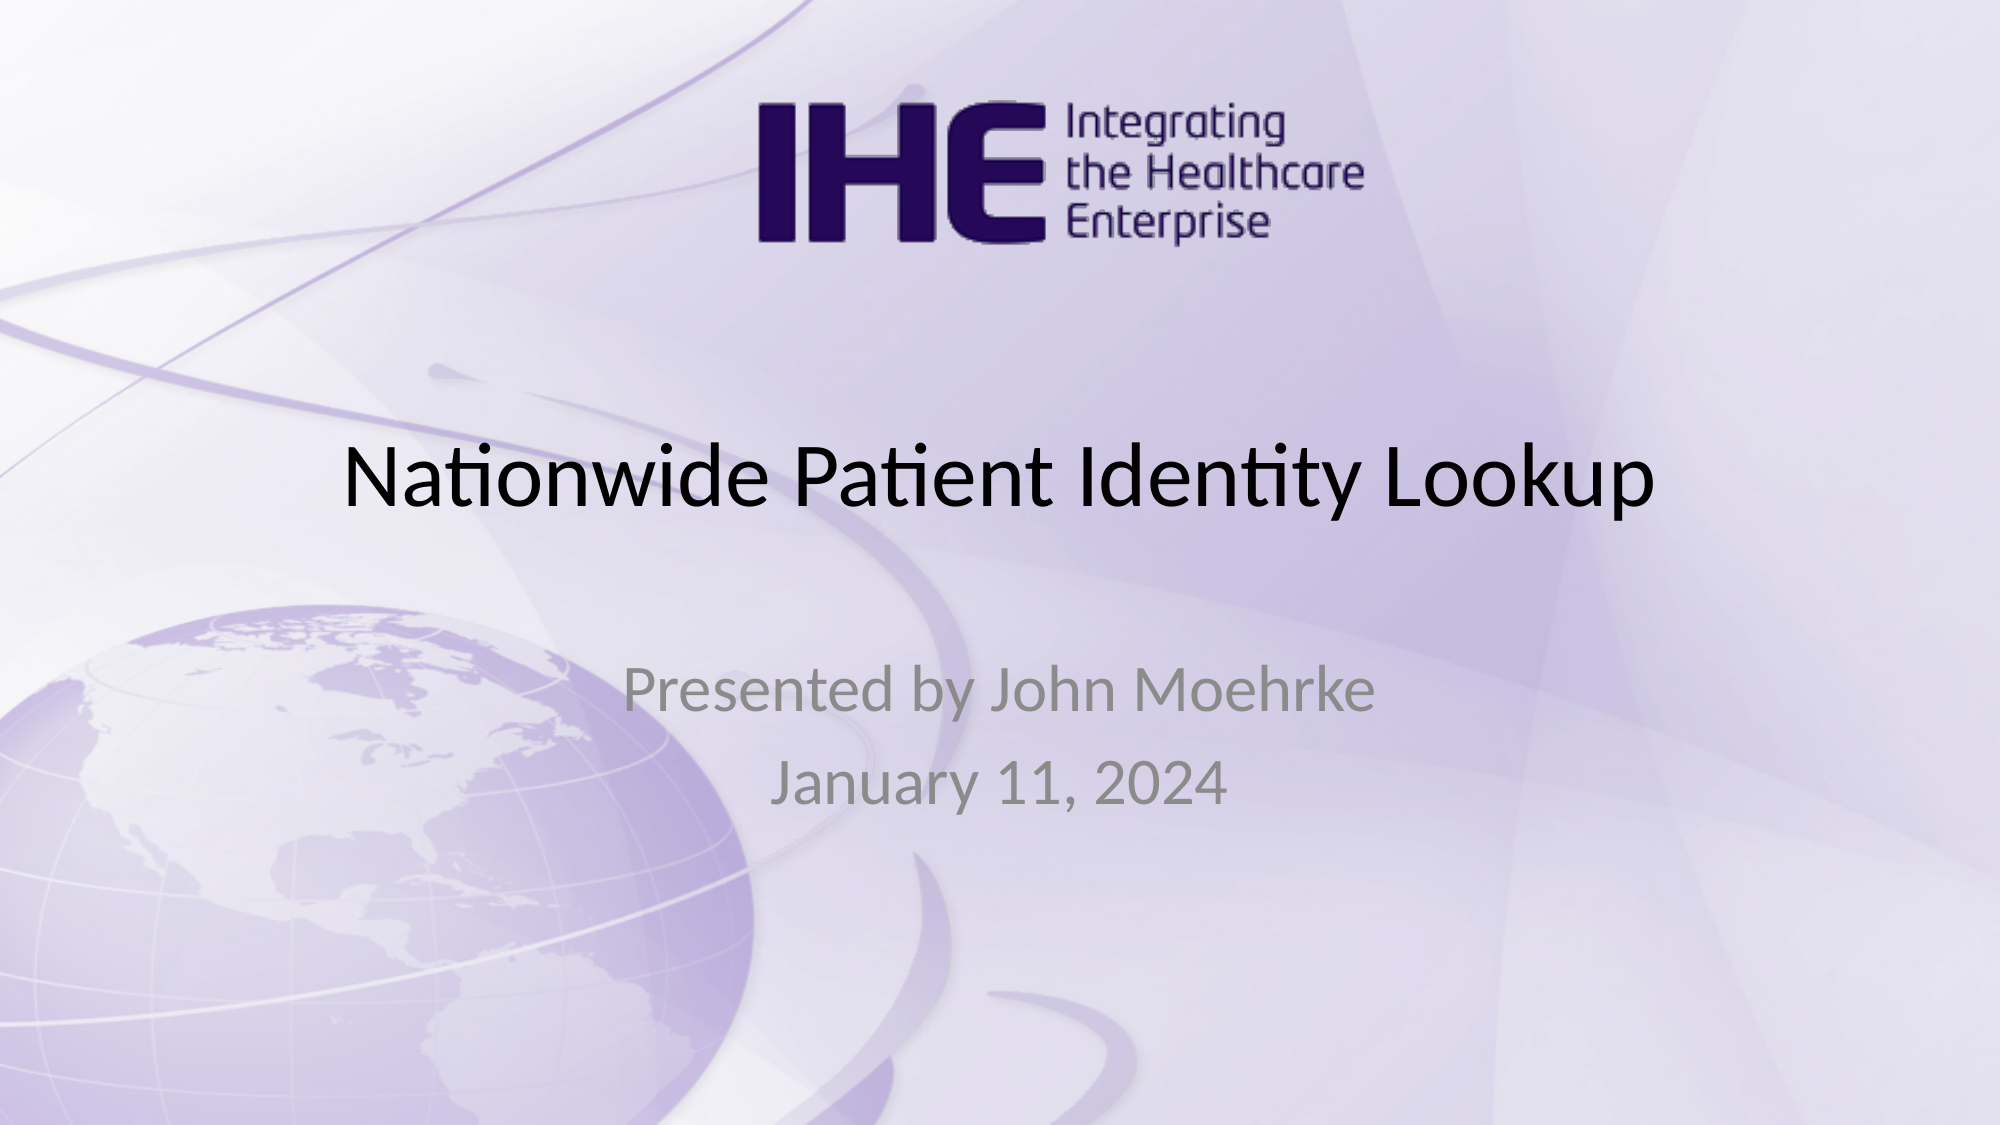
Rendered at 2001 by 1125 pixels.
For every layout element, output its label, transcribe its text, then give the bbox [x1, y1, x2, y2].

picture [0, 0, 2000, 1125]
title Nationwide Patient Identity Lookup [150, 349, 1850, 591]
subtitle Presented by John Moehrke January 11, 2024 [300, 637, 1700, 925]
